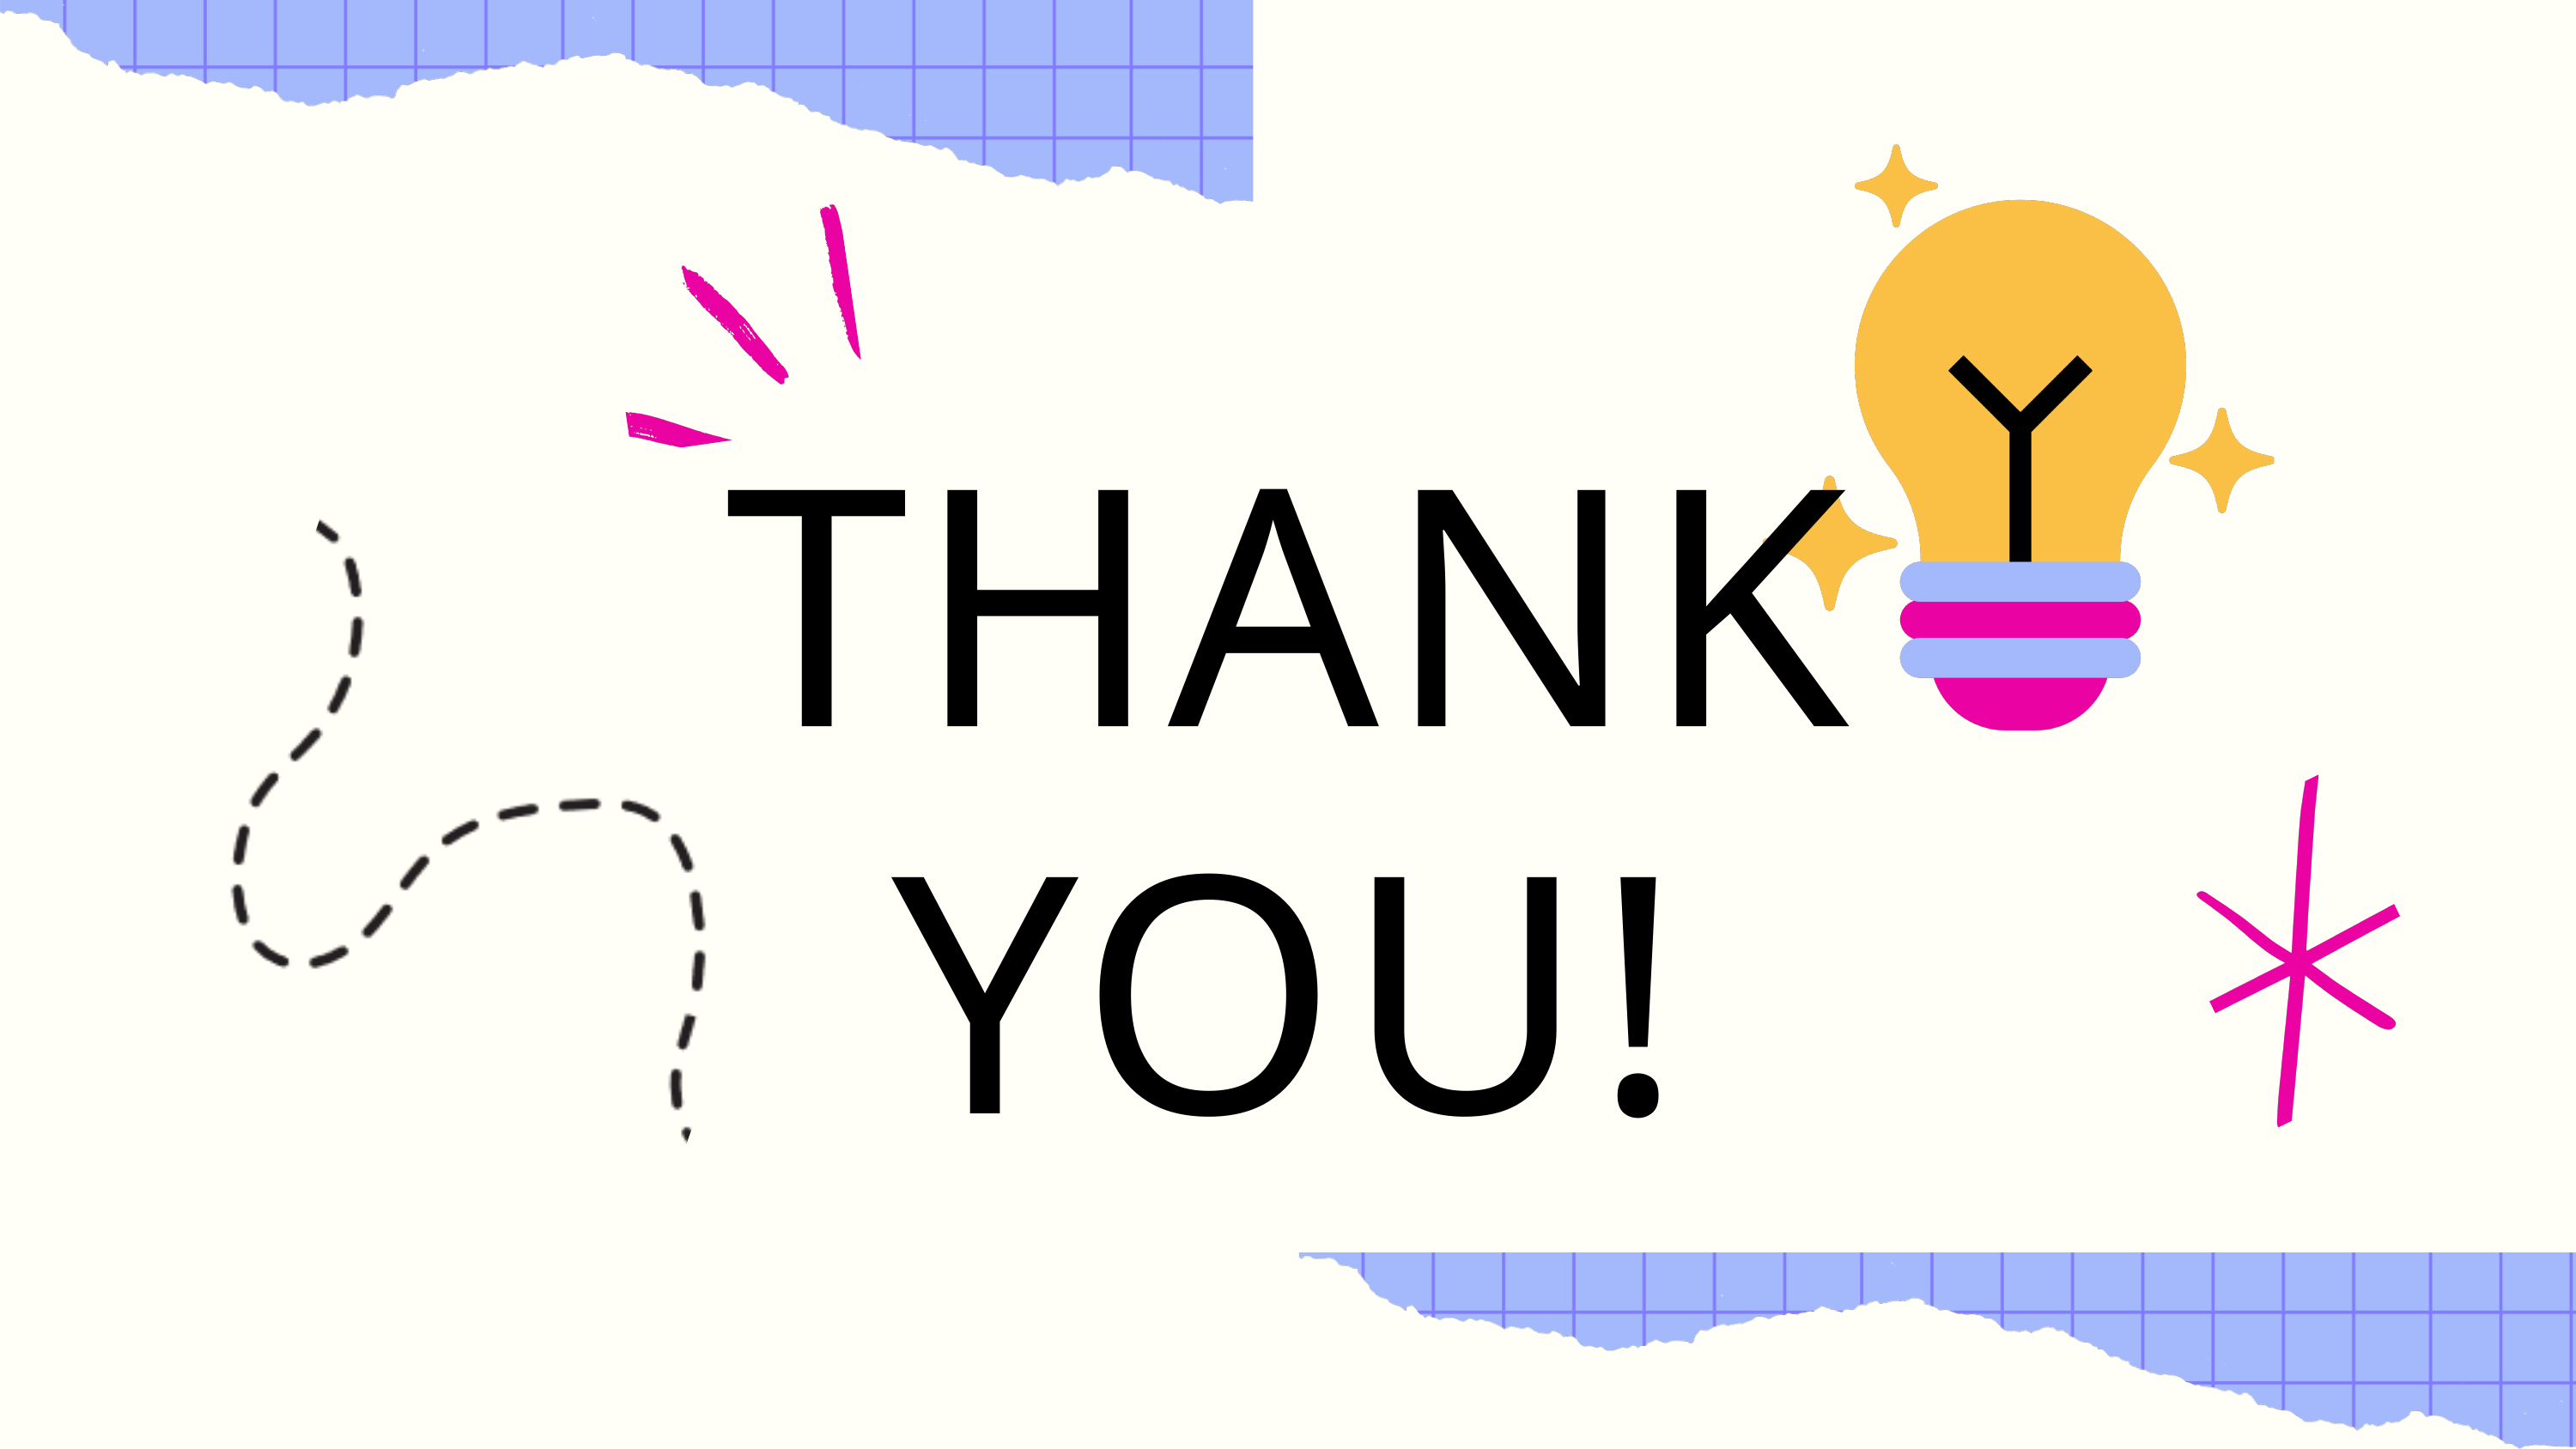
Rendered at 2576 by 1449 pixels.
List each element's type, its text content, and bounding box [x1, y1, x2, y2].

text_box THANK YOU! [697, 405, 1878, 1180]
text_box [1298, 1252, 2576, 1449]
text_box [136, 506, 697, 1234]
text_box [0, 0, 1254, 204]
text_box [1762, 144, 2275, 731]
text_box [2141, 769, 2460, 1131]
text_box [600, 203, 868, 455]
